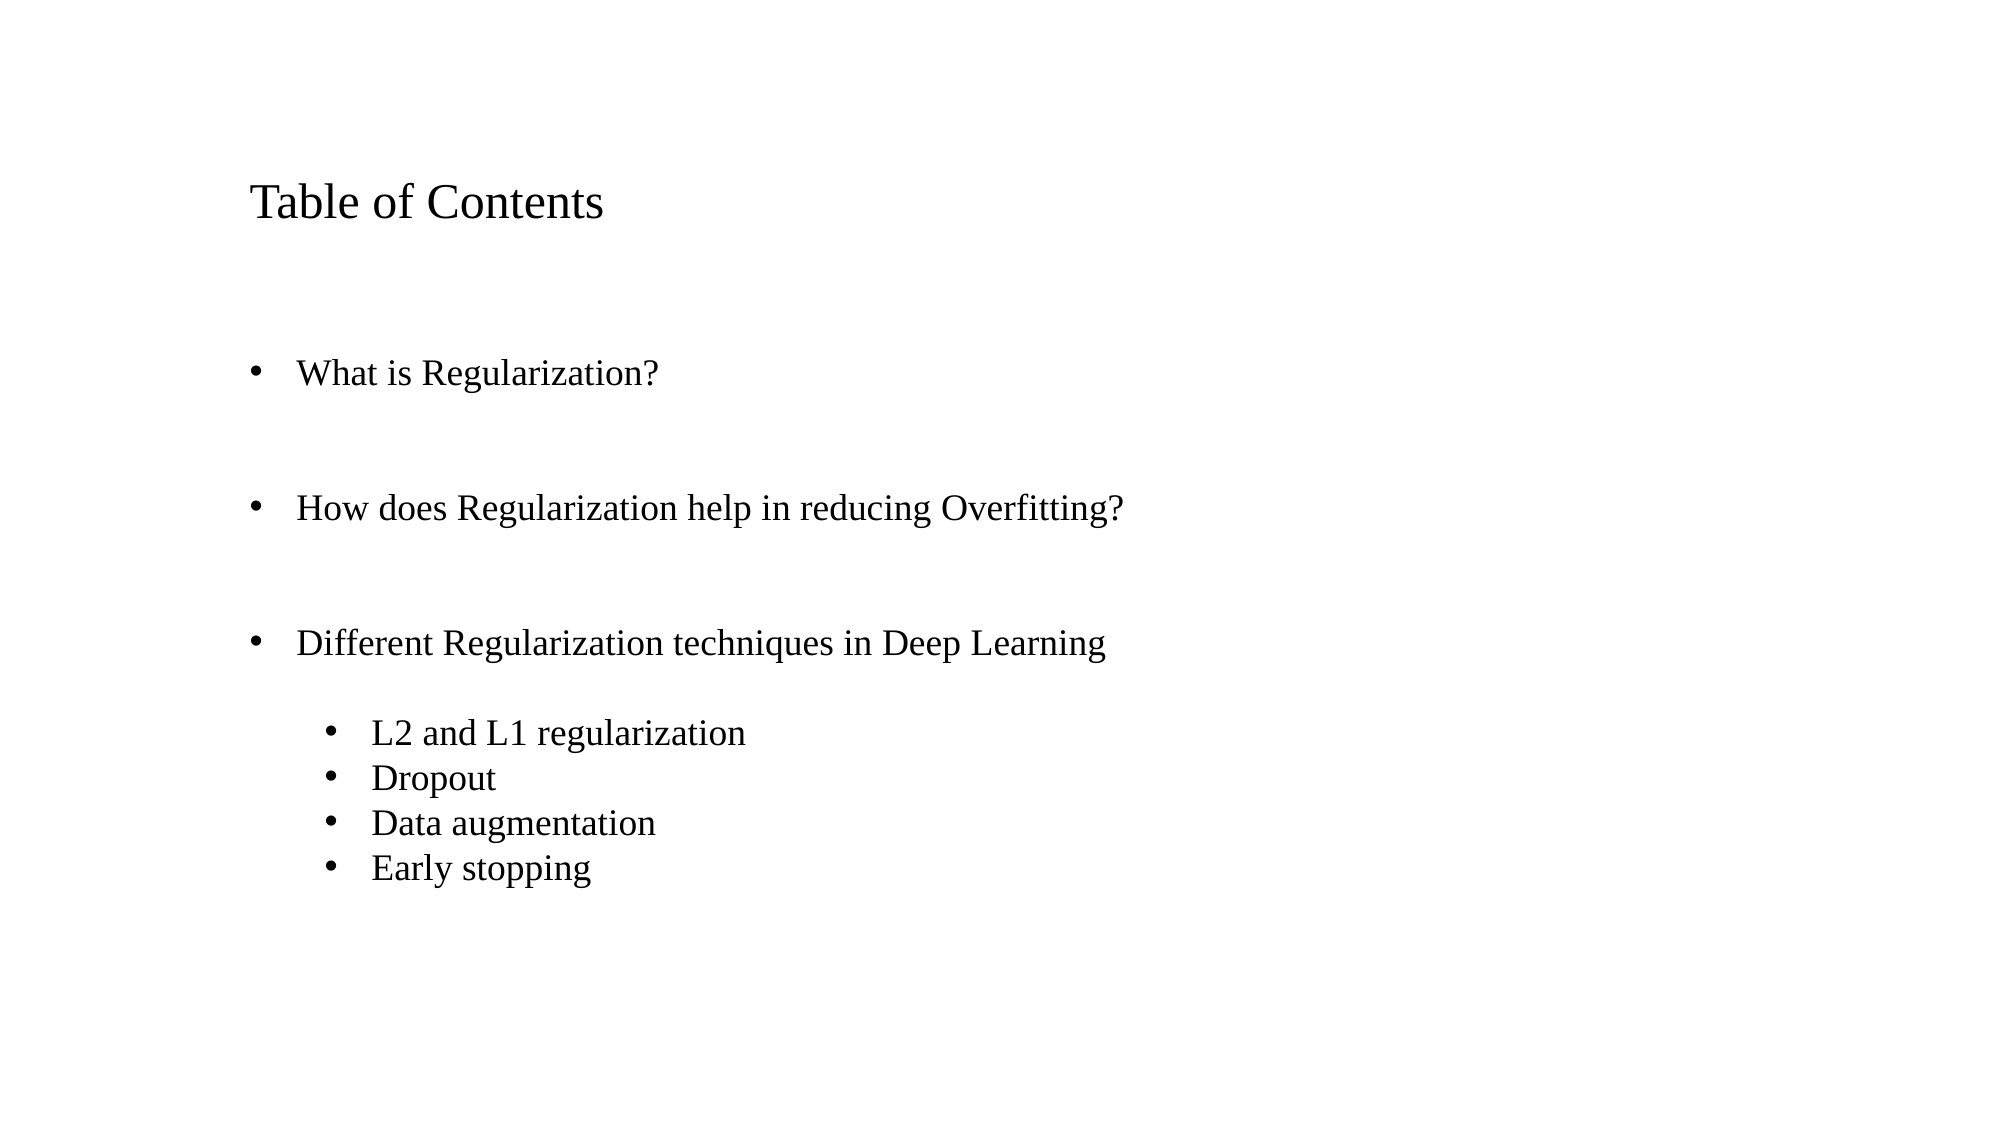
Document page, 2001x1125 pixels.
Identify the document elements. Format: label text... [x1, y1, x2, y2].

text_box Table of Contents What is Regularization? How does Regularization help in reducing Overfitting? Different Regularization techniques in Deep Learning L2 and L1 regularization Dropout Data augmentation Early stopping [234, 160, 1881, 941]
